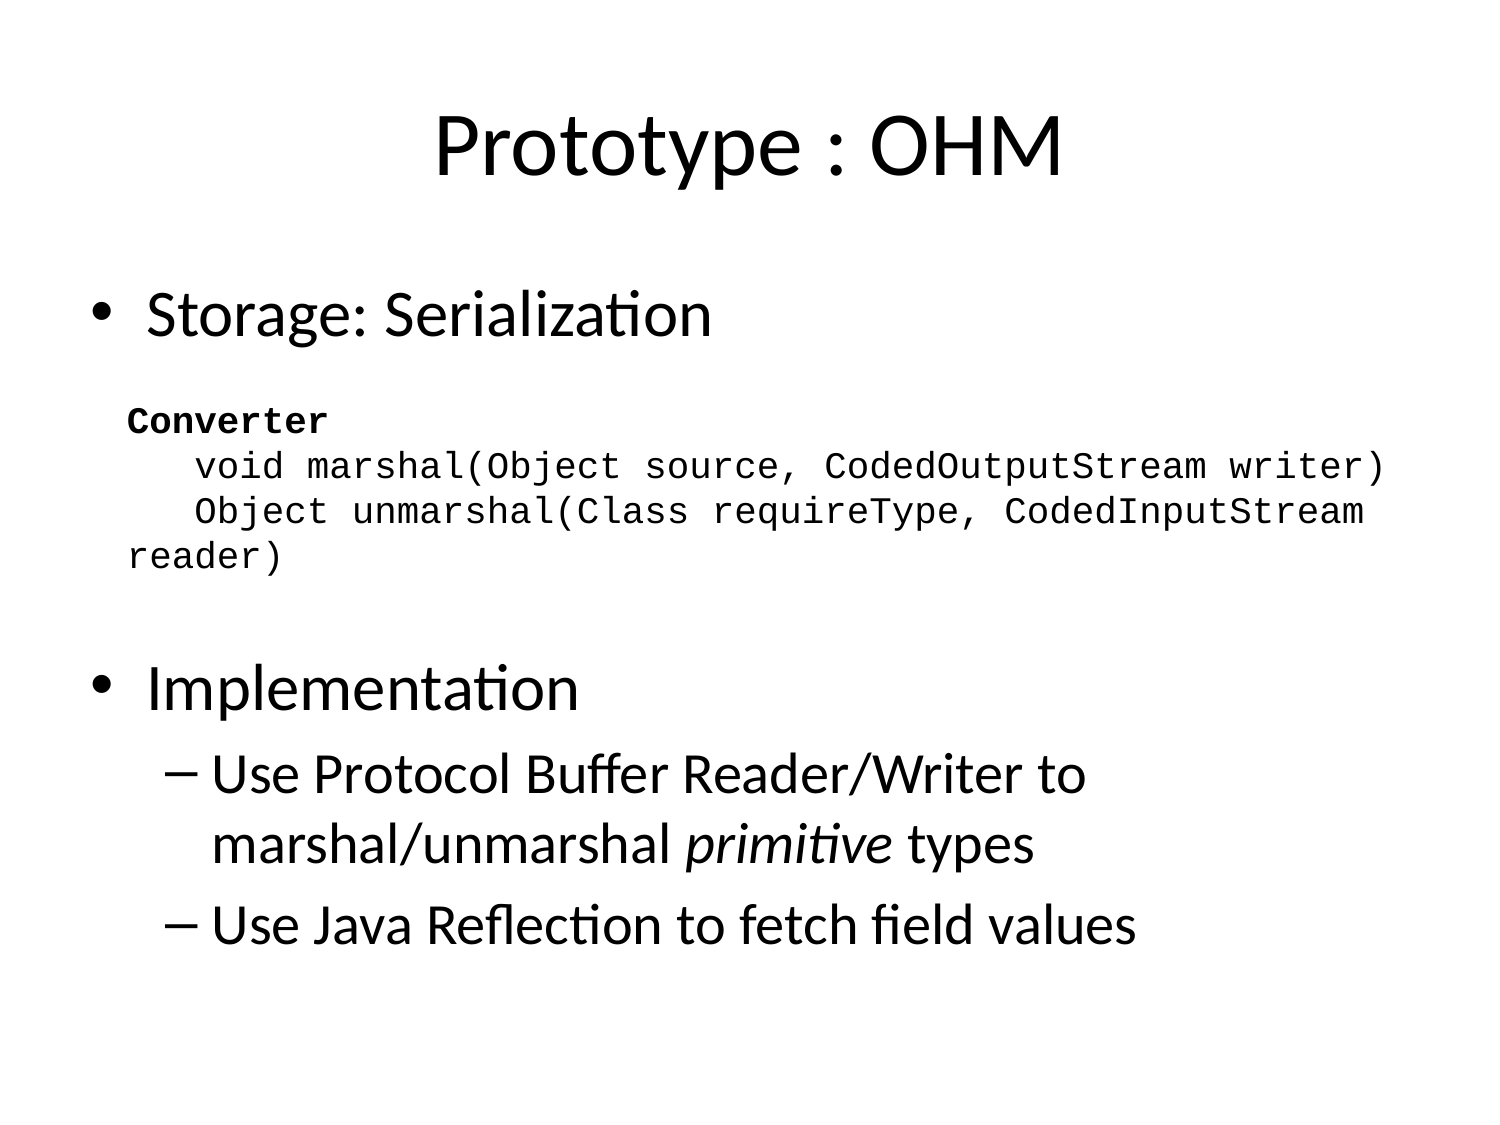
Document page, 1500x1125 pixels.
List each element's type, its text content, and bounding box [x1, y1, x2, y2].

list Storage: Serialization Implementation Use Protocol Buffer Reader/Writer to marshal/unmarshal primitive types Use Java Reflection to fetch field values [75, 262, 1425, 1005]
title Prototype : OHM [75, 45, 1425, 233]
text_box Converter void marshal(Object source, CodedOutputStream writer) Object unmarshal(Class requireType, CodedInputStream reader) [112, 389, 1412, 584]
